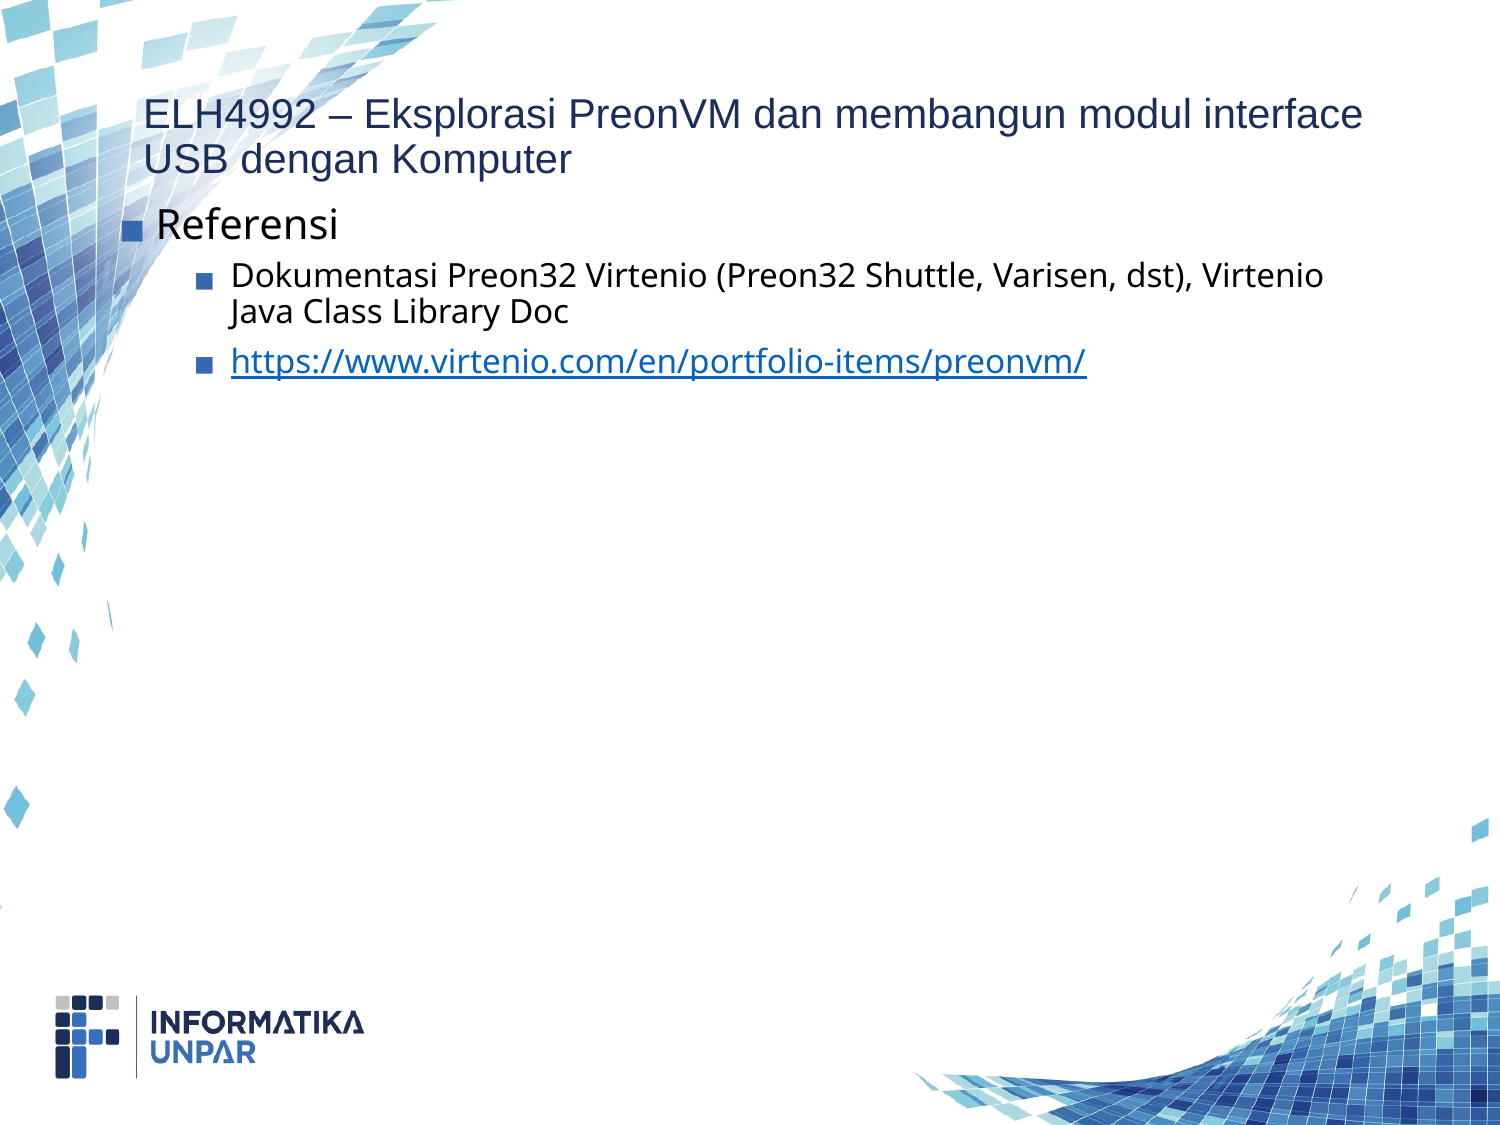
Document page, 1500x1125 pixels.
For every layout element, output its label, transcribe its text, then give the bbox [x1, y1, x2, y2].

text_box ELH4992 – Eksplorasi PreonVM dan membangun modul interface USB dengan Komputer [128, 84, 1422, 191]
picture [0, 0, 1500, 1125]
list Referensi Dokumentasi Preon32 Virtenio (Preon32 Shuttle, Varisen, dst), Virtenio Java Class Library Doc https://www.virtenio.com/en/portfolio-items/preonvm/ [103, 196, 1397, 1007]
